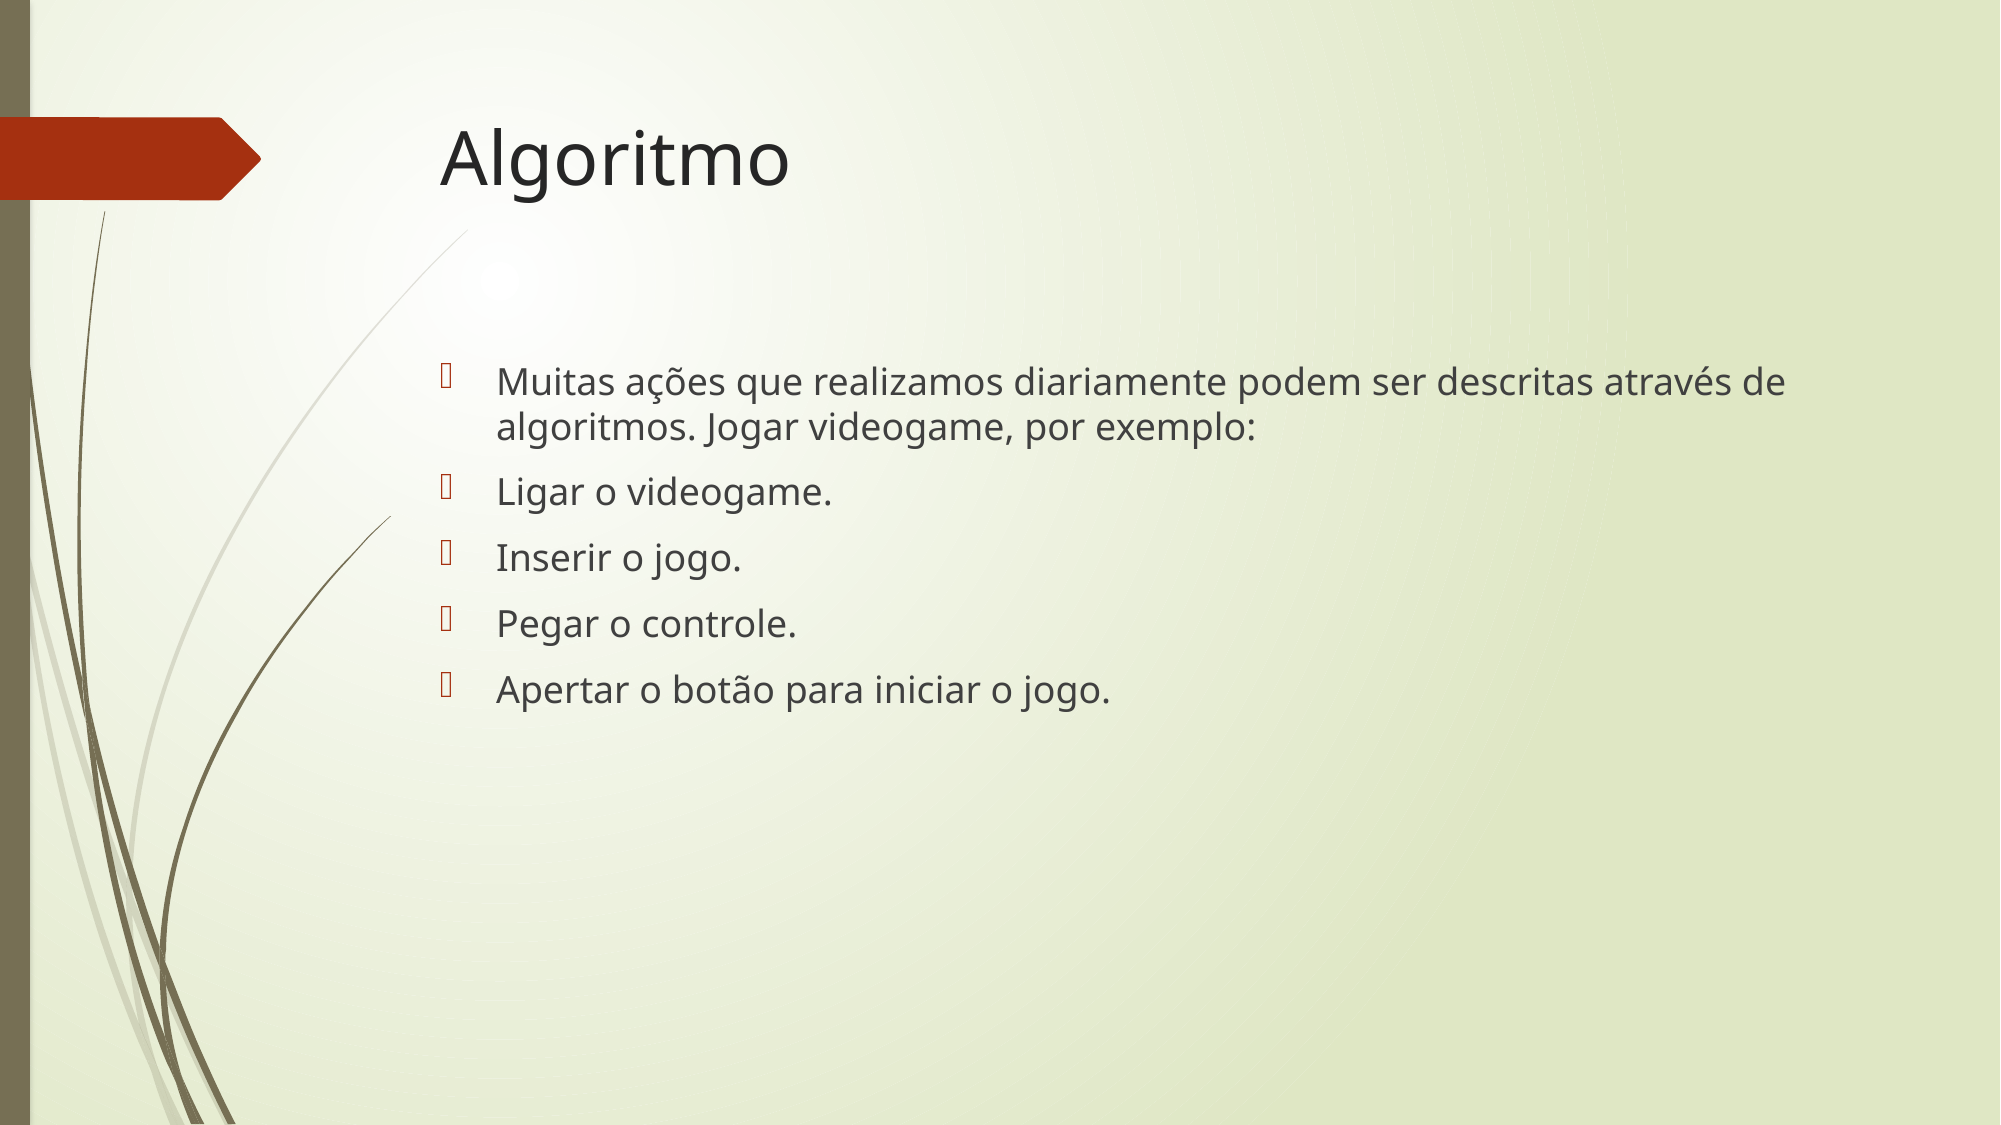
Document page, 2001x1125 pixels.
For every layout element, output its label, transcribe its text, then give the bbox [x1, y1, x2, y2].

title Algoritmo [425, 102, 1888, 313]
list Muitas ações que realizamos diariamente podem ser descritas através de algoritmos. Jogar videogame, por exemplo: Ligar o videogame. Inserir o jogo. Pegar o controle. Apertar o botão para iniciar o jogo. [424, 350, 1888, 970]
